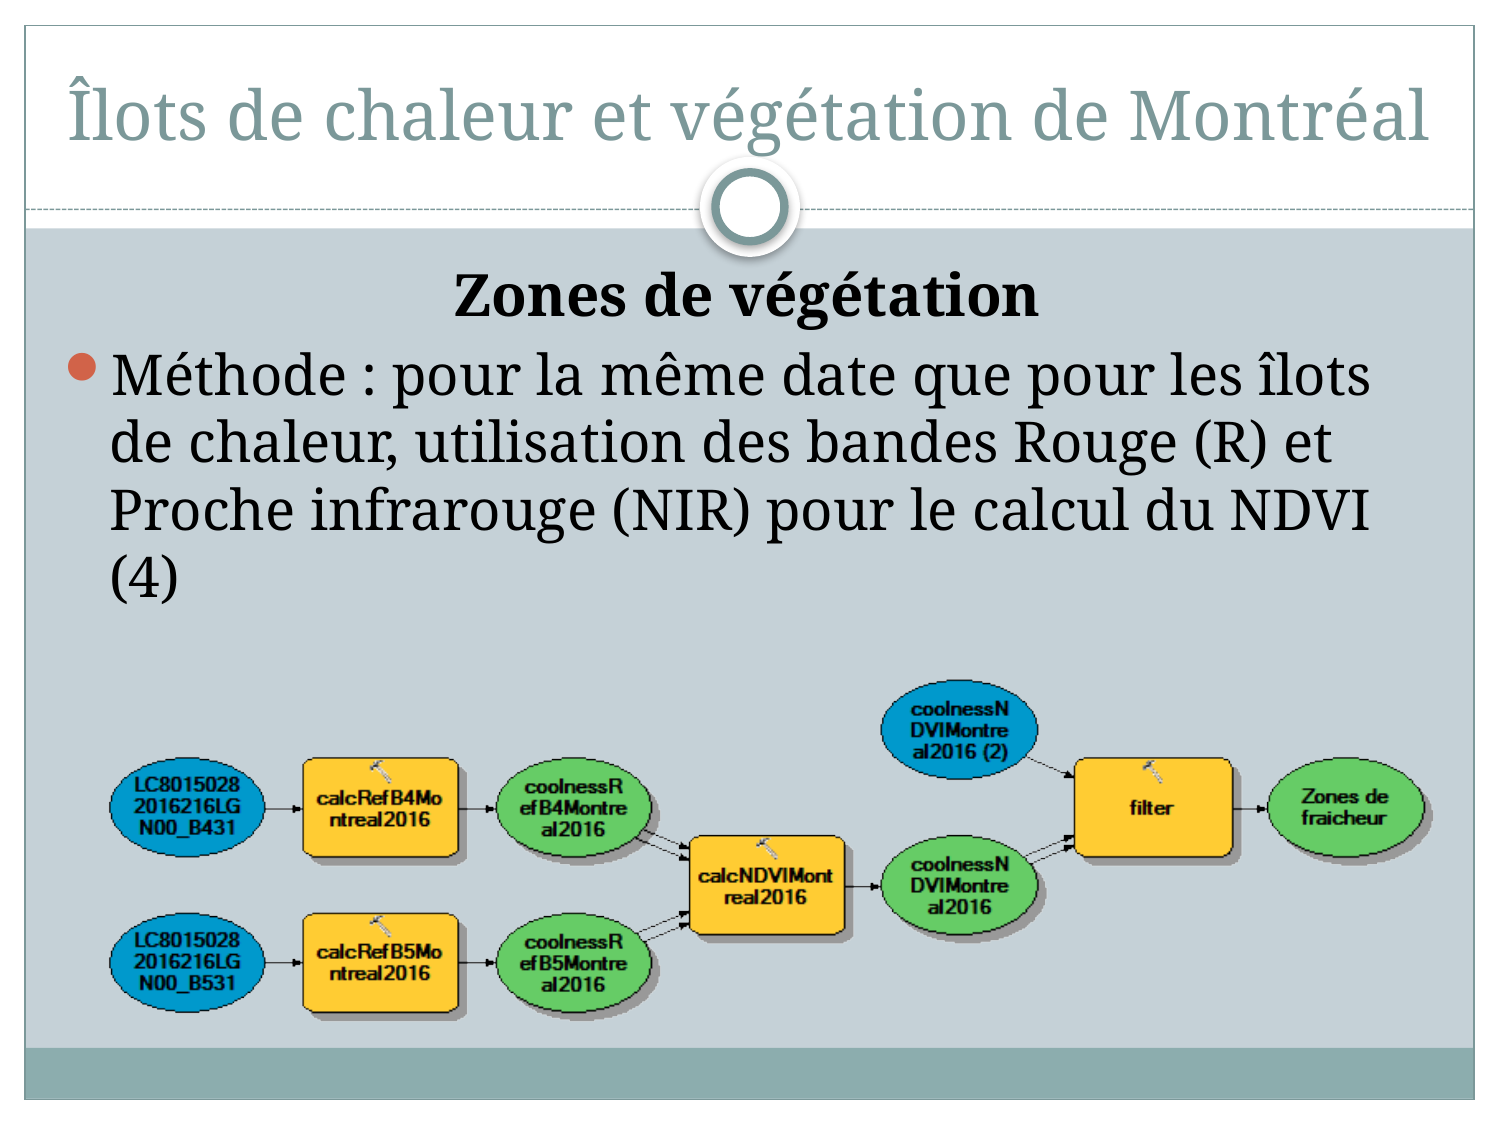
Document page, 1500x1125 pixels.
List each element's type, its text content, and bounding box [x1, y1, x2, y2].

title Îlots de chaleur et végétation de Montréal [49, 37, 1450, 162]
picture [95, 668, 1448, 1036]
